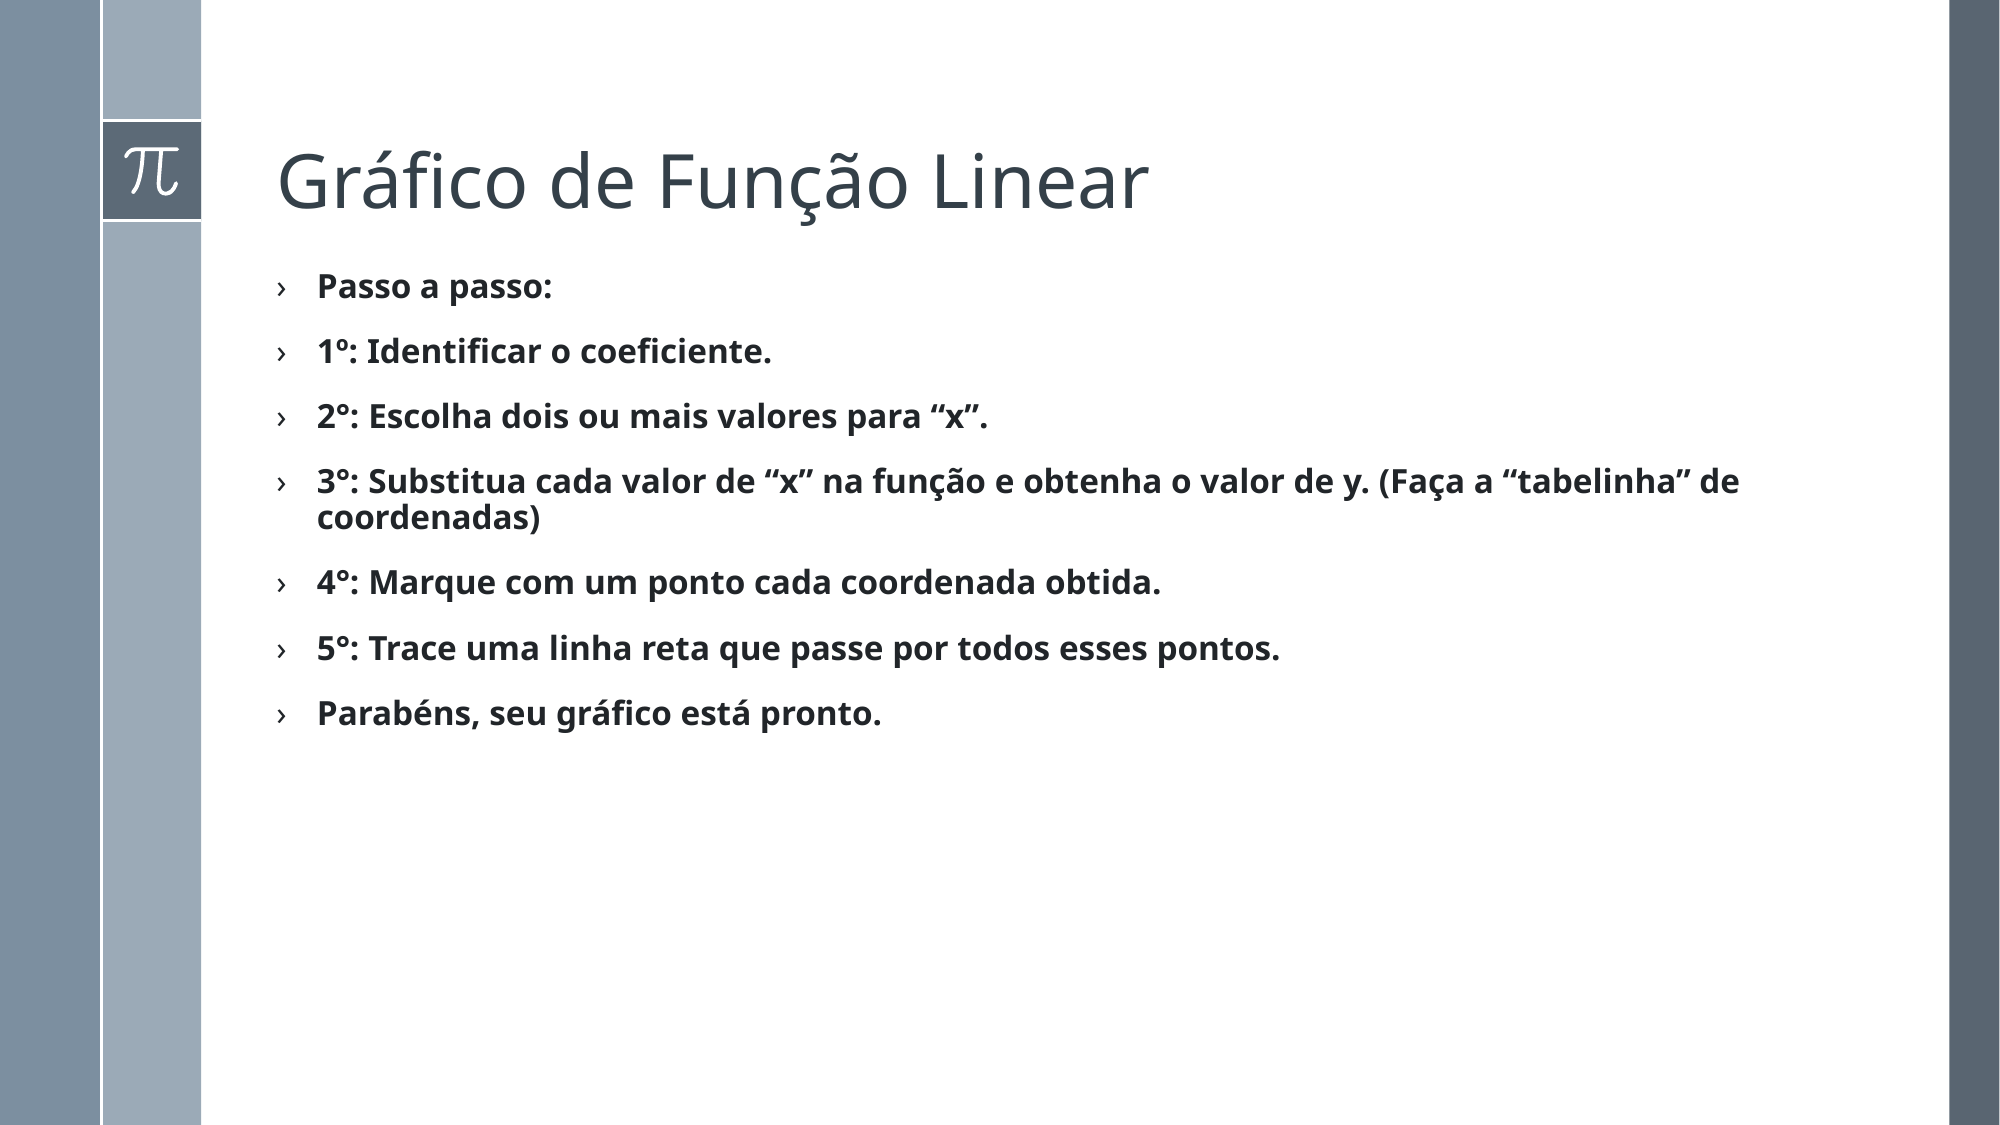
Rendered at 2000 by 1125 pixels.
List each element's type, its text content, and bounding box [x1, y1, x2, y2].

list Passo a passo: 1º: Identificar o coeficiente. 2°: Escolha dois ou mais valores para “x”. 3°: Substitua cada valor de “x” na função e obtenha o valor de y. (Faça a “tabelinha” de coordenadas) 4°: Marque com um ponto cada coordenada obtida. 5°: Trace uma linha reta que passe por todos esses pontos. Parabéns, seu gráfico está pronto. [261, 262, 1867, 1013]
title Gráfico de Função Linear [261, 29, 1867, 233]
